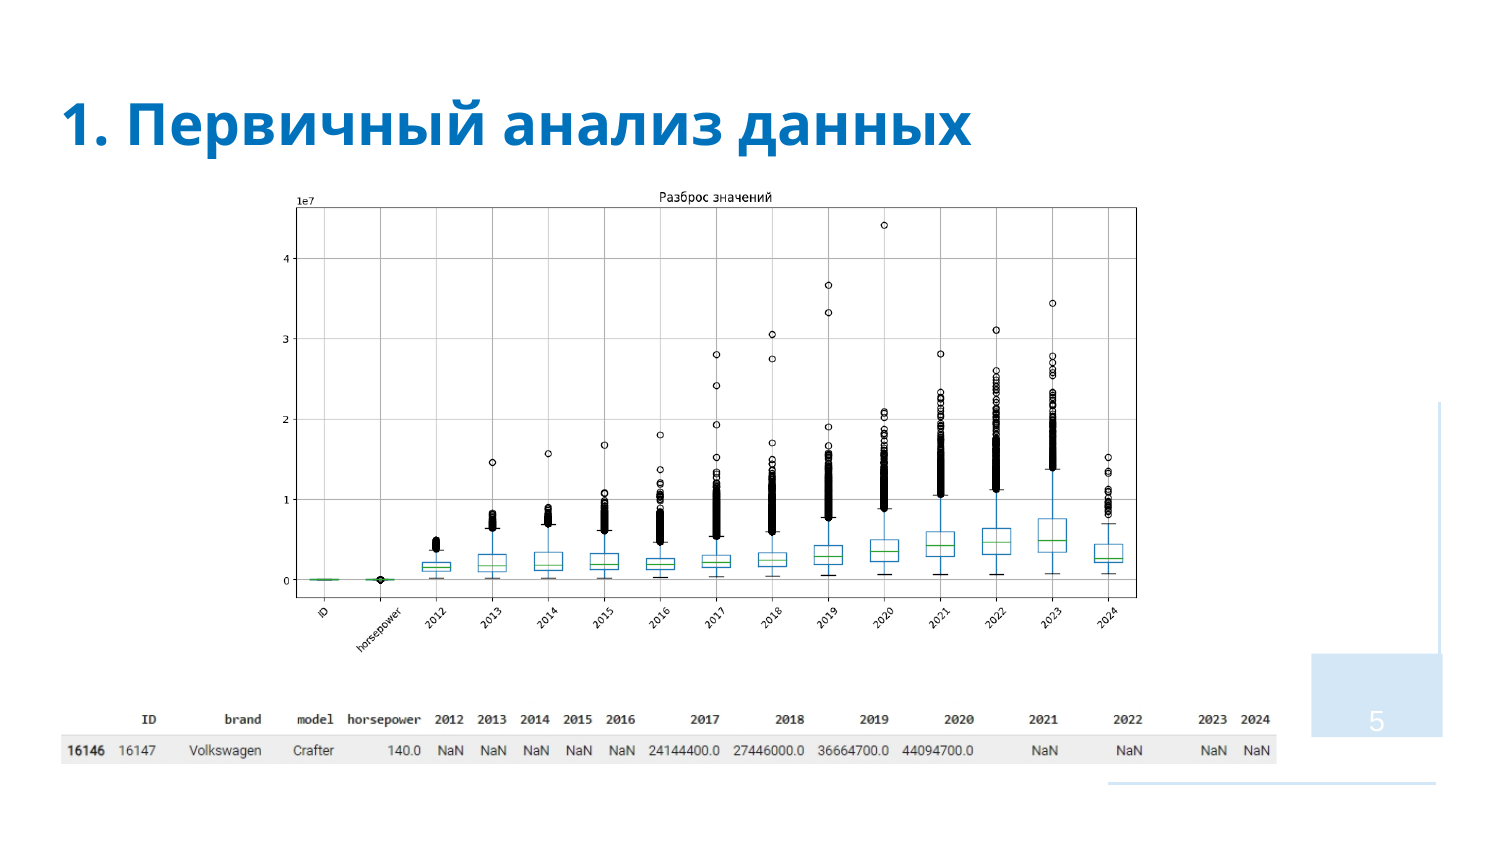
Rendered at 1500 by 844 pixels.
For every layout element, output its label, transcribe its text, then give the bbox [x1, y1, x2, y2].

text_box 5 [1311, 653, 1443, 738]
title 1. Первичный анализ данных [59, 84, 1130, 228]
picture [59, 701, 1283, 764]
picture [274, 183, 1143, 660]
